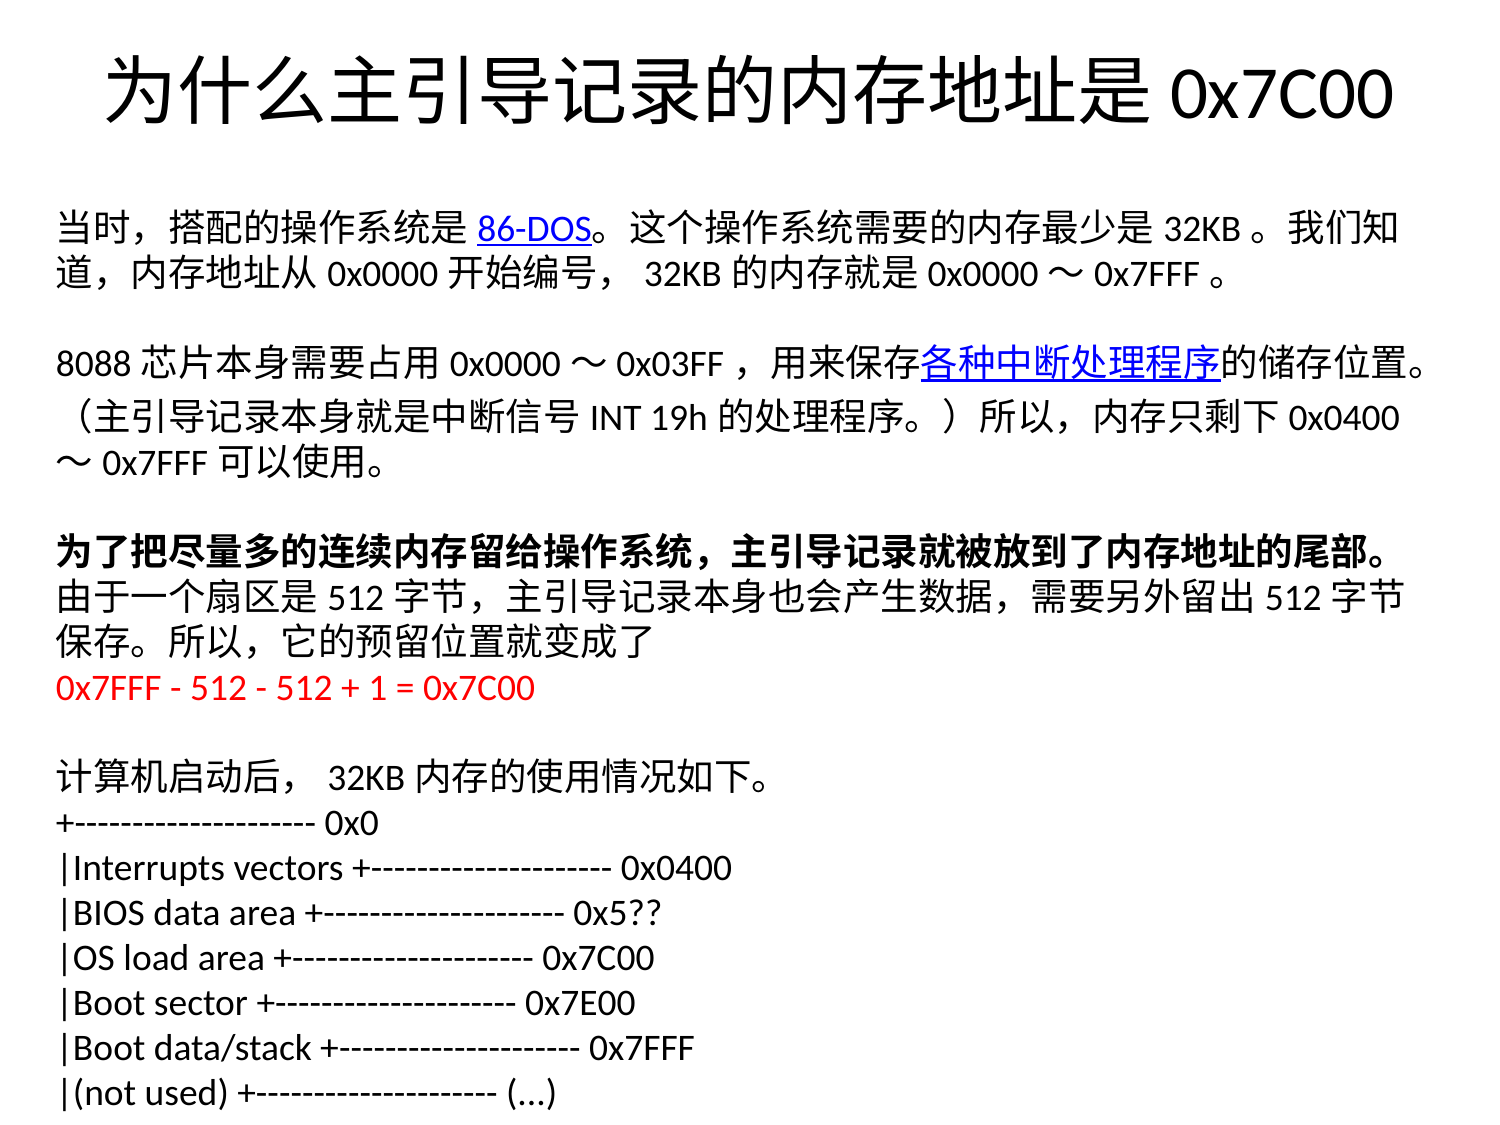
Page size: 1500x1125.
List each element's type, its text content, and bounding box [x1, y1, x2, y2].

title 为什么主引导记录的内存地址是0x7C00 [73, 19, 1424, 159]
text_box 当时，搭配的操作系统是86-DOS。这个操作系统需要的内存最少是32KB。我们知道，内存地址从0x0000开始编号，32KB的内存就是0x0000～0x7FFF。 8088芯片本身需要占用0x0000～0x03FF，用来保存各种中断处理程序的储存位置。（主引导记录本身就是中断信号INT 19h的处理程序。）所以，内存只剩下0x0400～0x7FFF可以使用。 为了把尽量多的连续内存留给操作系统，主引导记录就被放到了内存地址的尾部。由于一个扇区是512字节，主引导记录本身也会产生数据，需要另外留出512字节保存。所以，它的预留位置就变成了 0x7FFF - 512 - 512 + 1 = 0x7C00 计算机启动后，32KB内存的使用情况如下。 +--------------------- 0x0 |Interrupts vectors +--------------------- 0x0400 |BIOS data area +--------------------- 0x5?? |OS load area +--------------------- 0x7C00 |Boot sector +--------------------- 0x7E00 |Boot data/stack +--------------------- 0x7FFF |(not used) +--------------------- (...) [41, 196, 1424, 1121]
